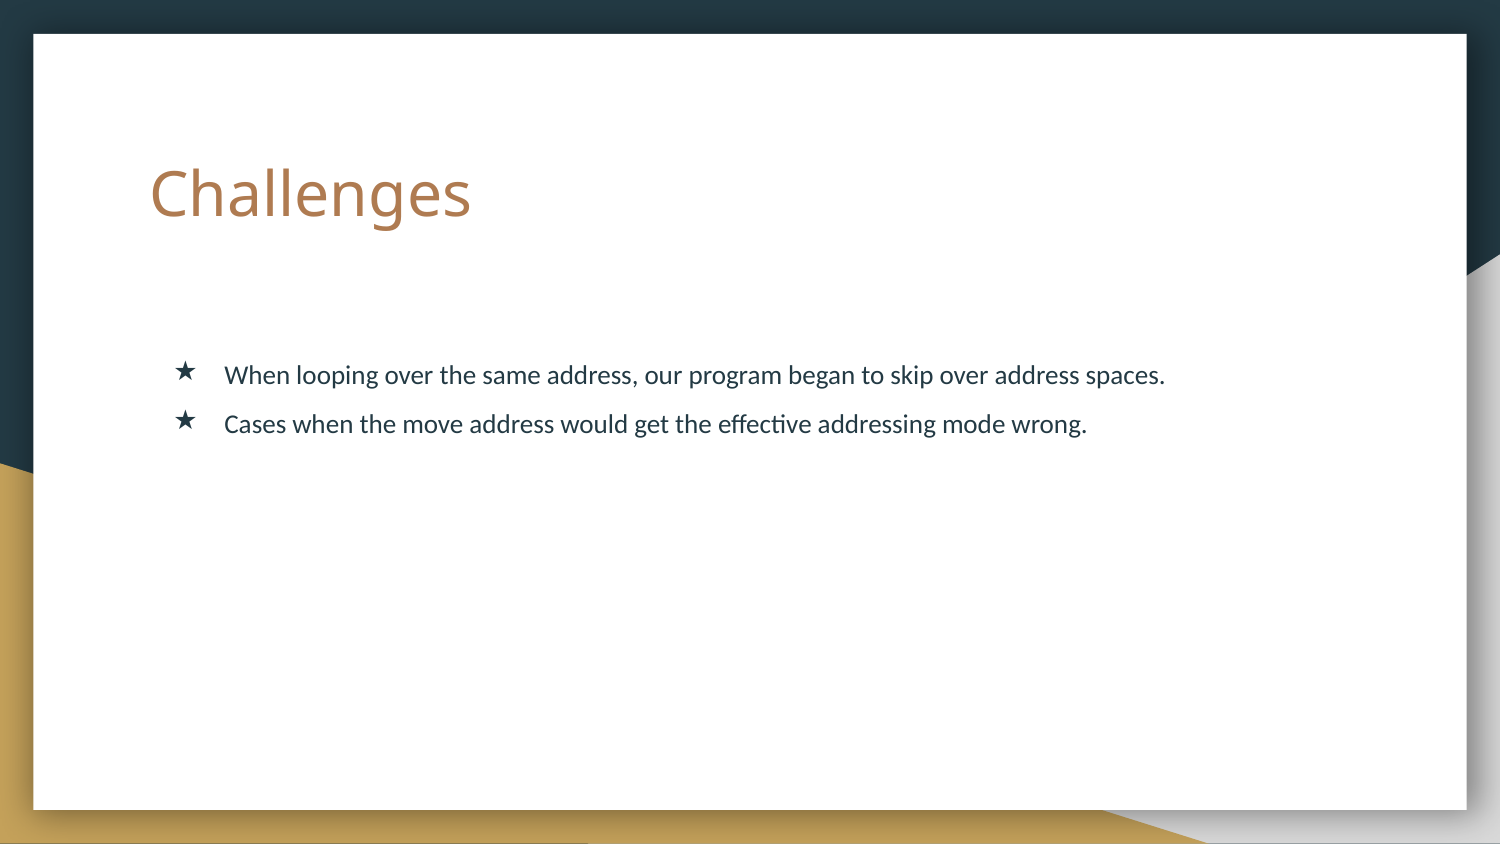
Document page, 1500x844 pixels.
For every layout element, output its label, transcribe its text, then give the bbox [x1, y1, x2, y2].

title Challenges [134, 138, 1366, 296]
list When looping over the same address, our program began to skip over address spaces. Cases when the move address would get the effective addressing mode wrong. [134, 326, 1366, 729]
